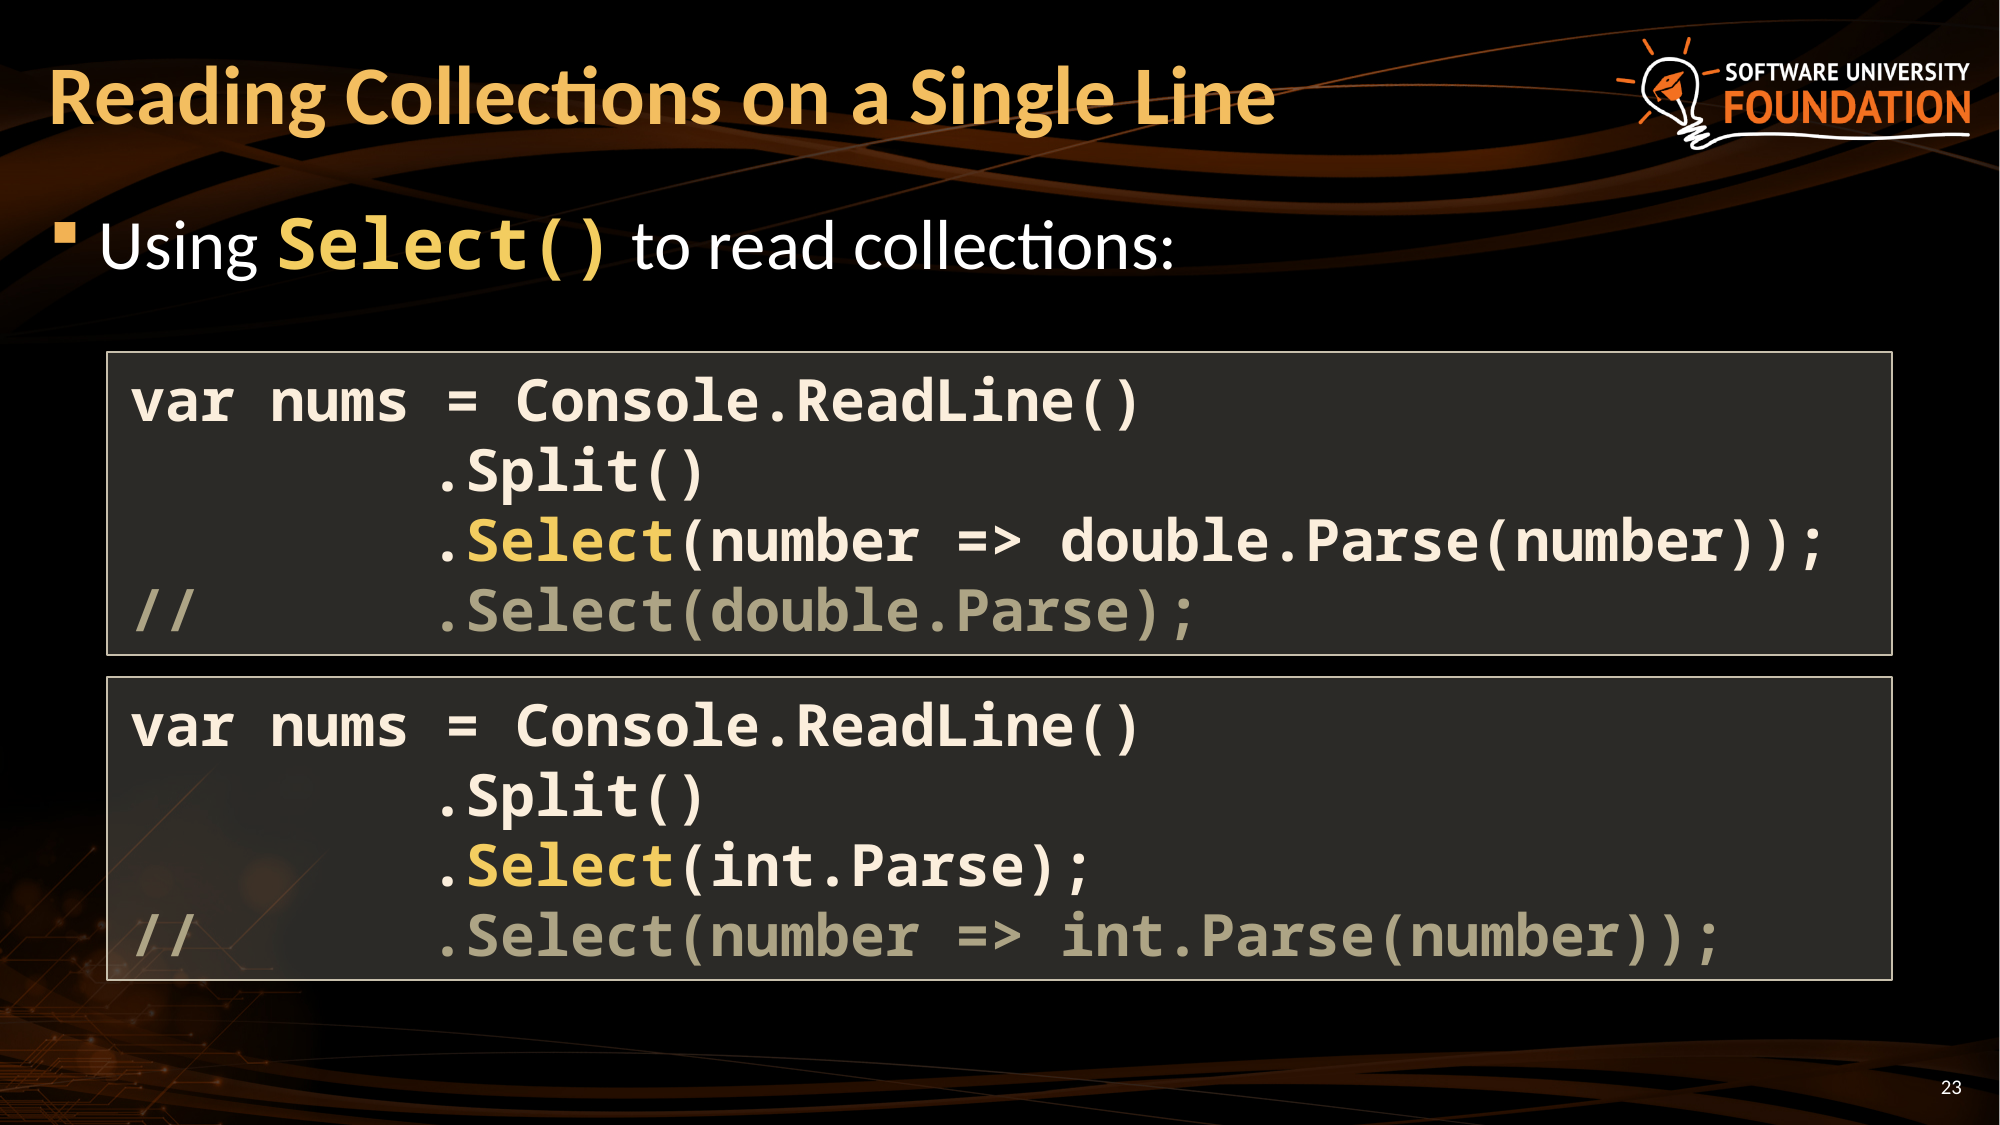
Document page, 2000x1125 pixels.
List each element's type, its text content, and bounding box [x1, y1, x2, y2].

text_box var nums = Console.ReadLine() .Split() .Select(number => double.Parse(number)); // .Select(double.Parse); [106, 351, 1892, 656]
title Reading Collections on a Single Line [30, 6, 1602, 189]
list Using Select() to read collections: [31, 188, 1968, 1103]
picture [0, 0, 2000, 1125]
text_box var nums = Console.ReadLine() .Split() .Select(int.Parse); // .Select(number => int.Parse(number)); [106, 676, 1892, 981]
